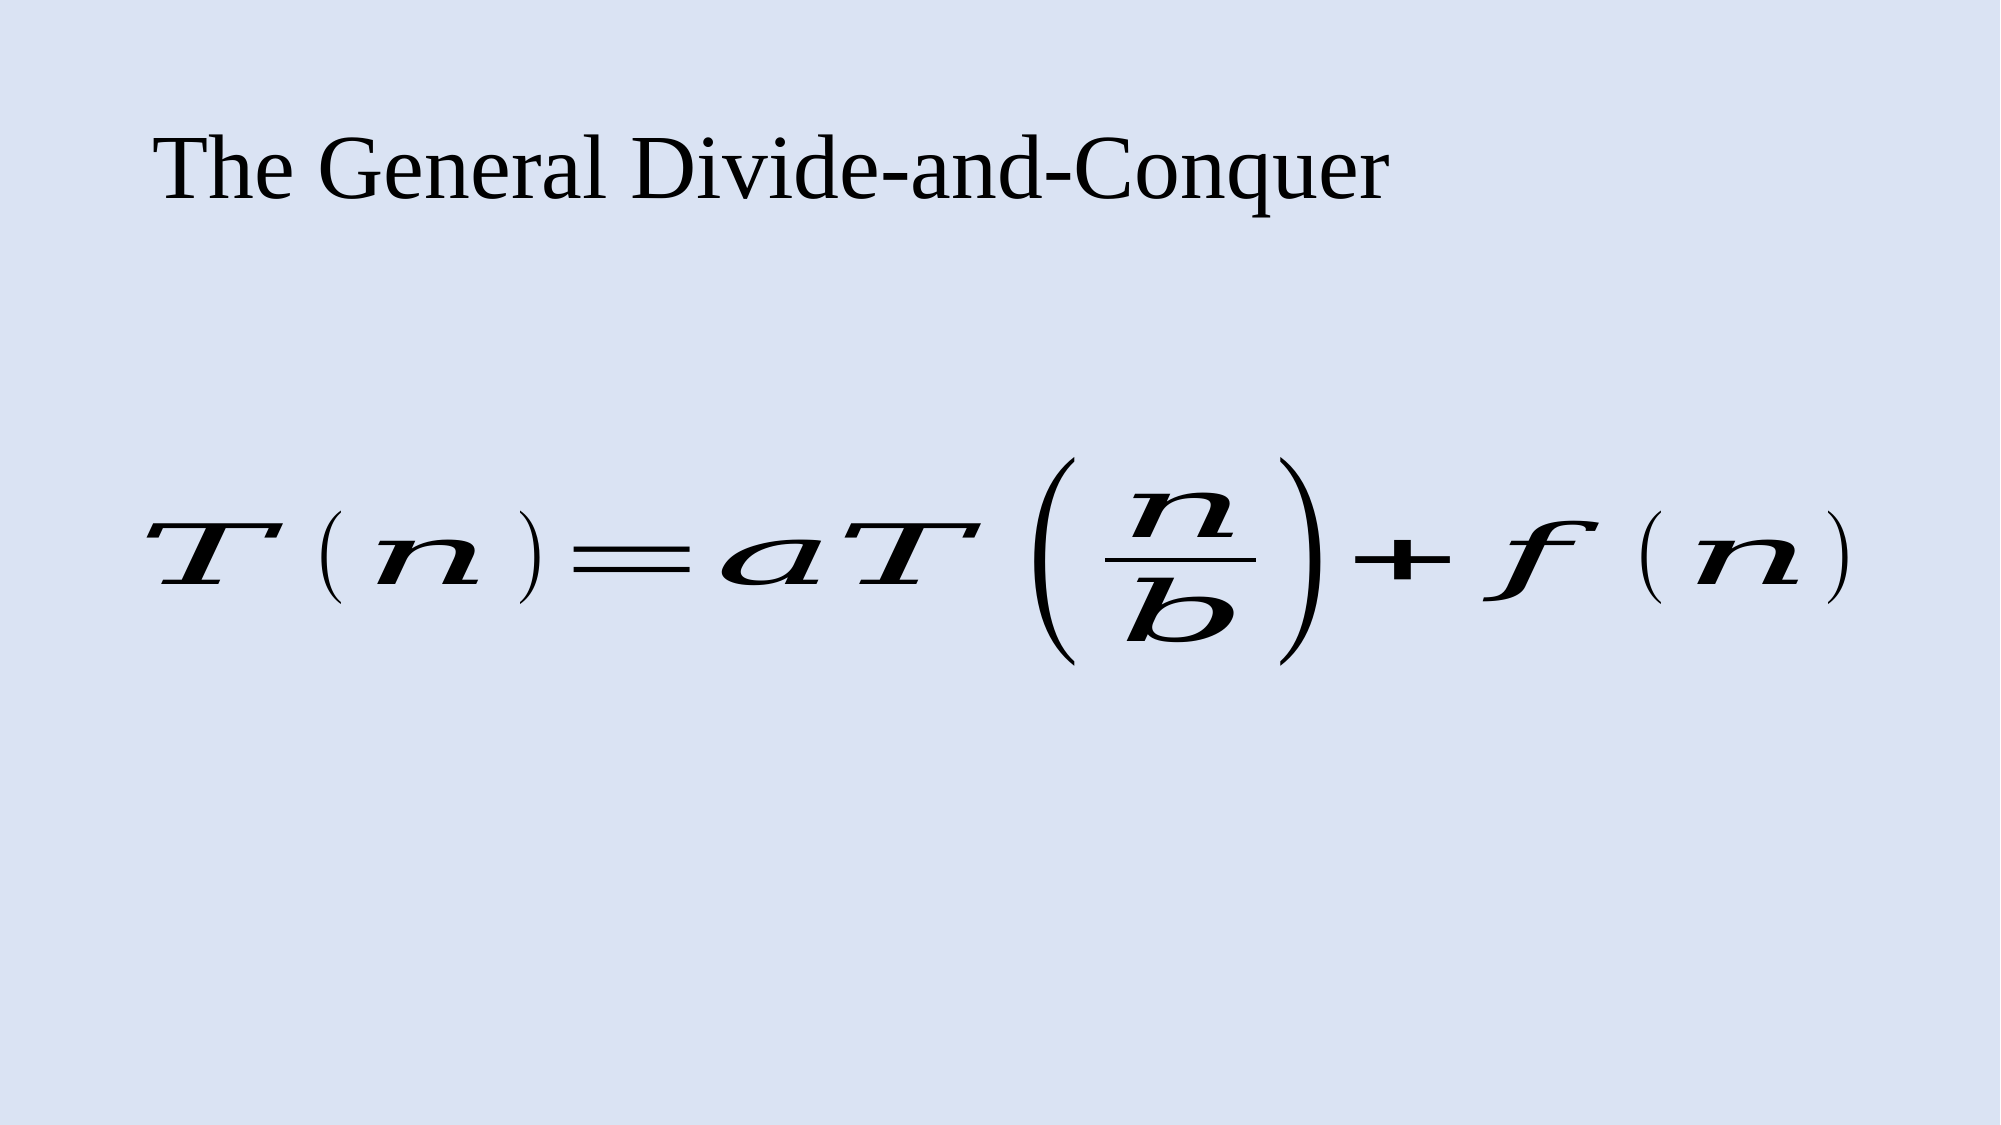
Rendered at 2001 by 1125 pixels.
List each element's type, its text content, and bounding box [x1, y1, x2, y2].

title The General Divide-and-Conquer [137, 59, 1863, 278]
